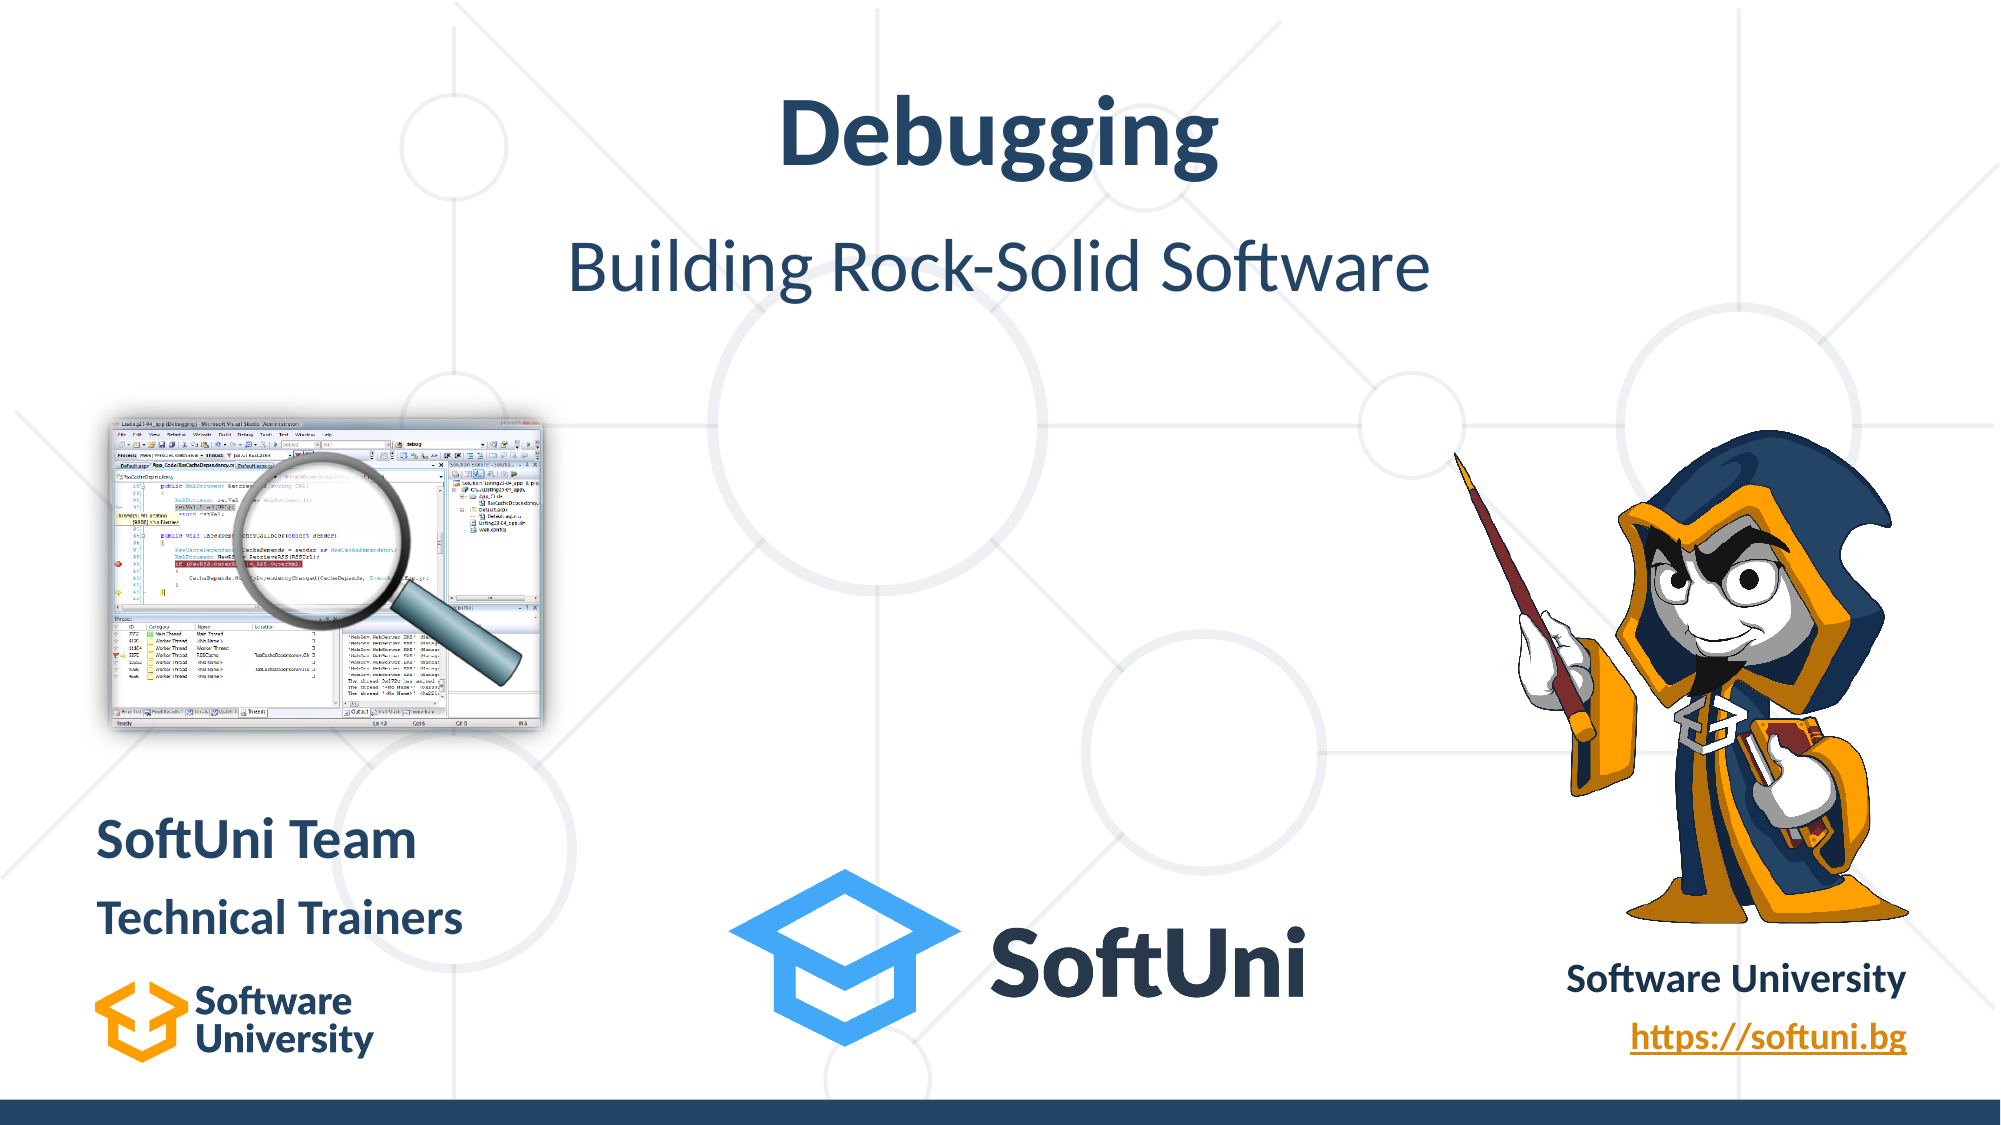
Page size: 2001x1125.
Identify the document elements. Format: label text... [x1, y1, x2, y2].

picture [1451, 428, 1910, 924]
picture [709, 850, 1325, 1064]
picture [83, 970, 384, 1074]
list https://softuni.bg [1428, 1005, 1913, 1062]
picture [102, 412, 551, 738]
subtitle Building Rock-Solid Software [90, 206, 1910, 423]
list Technical Trainers [90, 875, 580, 951]
title Debugging [90, 52, 1910, 198]
list SoftUni Team [90, 795, 580, 871]
list Software University [1428, 944, 1913, 1005]
